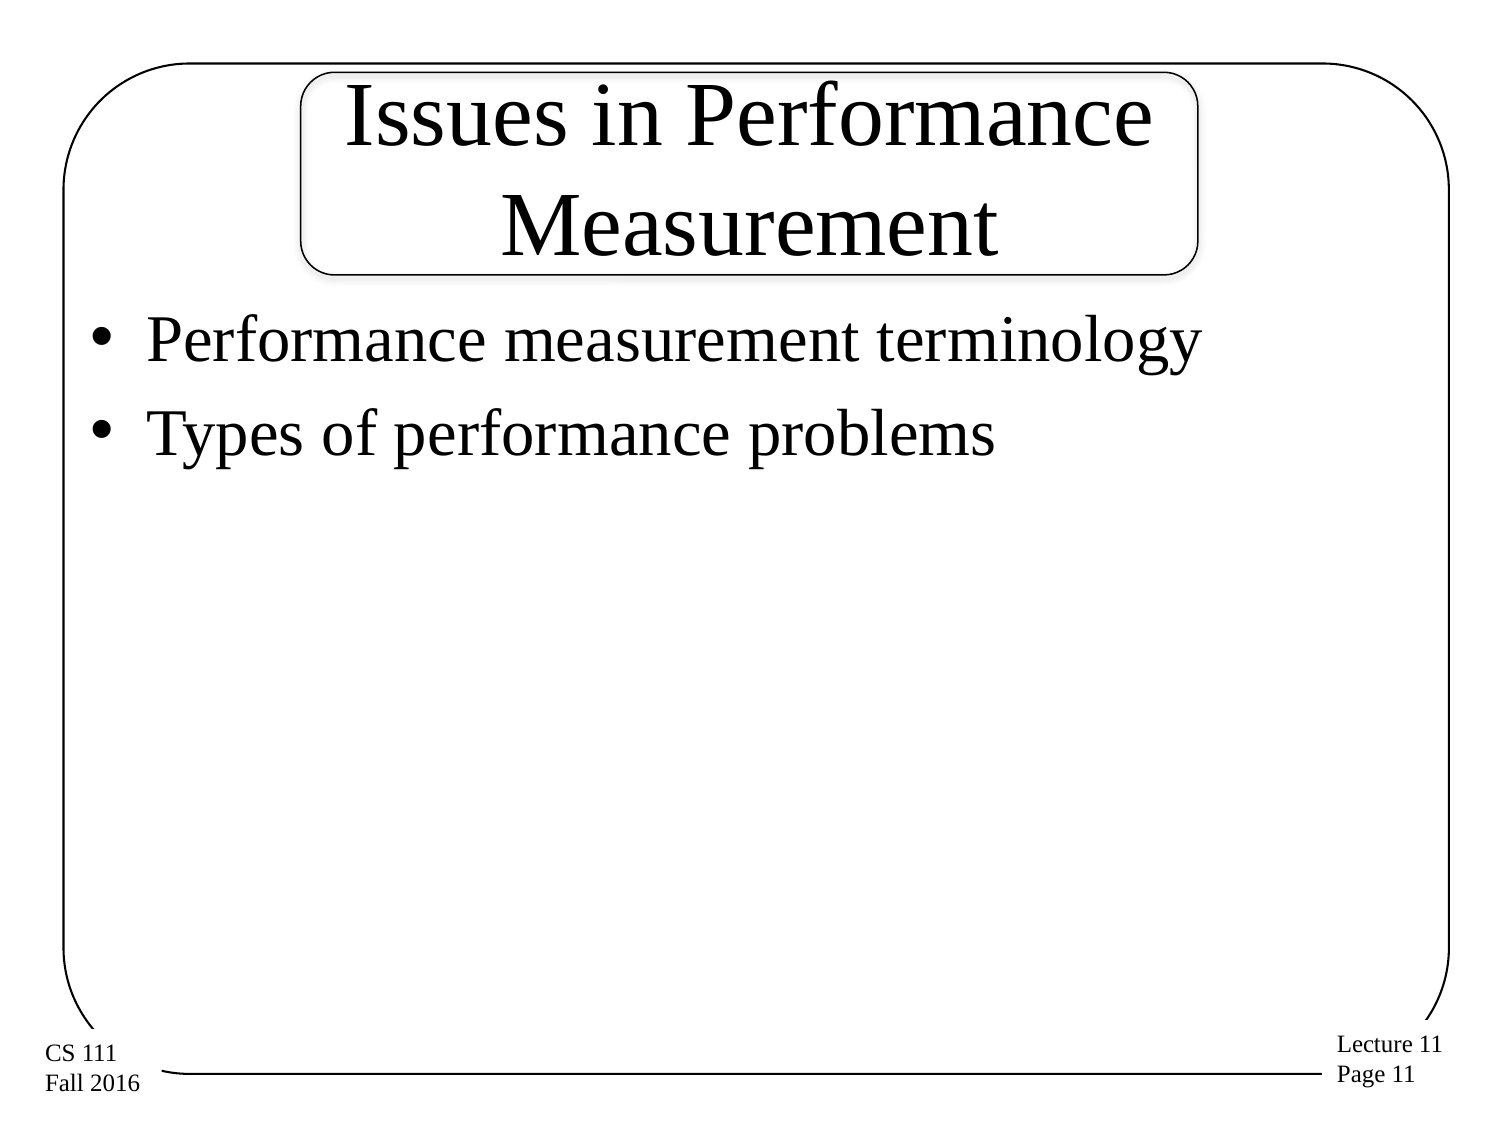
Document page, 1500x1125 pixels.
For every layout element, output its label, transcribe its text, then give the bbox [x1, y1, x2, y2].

title Issues in Performance Measurement [74, 69, 1426, 258]
text_box [299, 71, 1199, 276]
list Performance measurement terminology Types of performance problems [74, 287, 1426, 1031]
